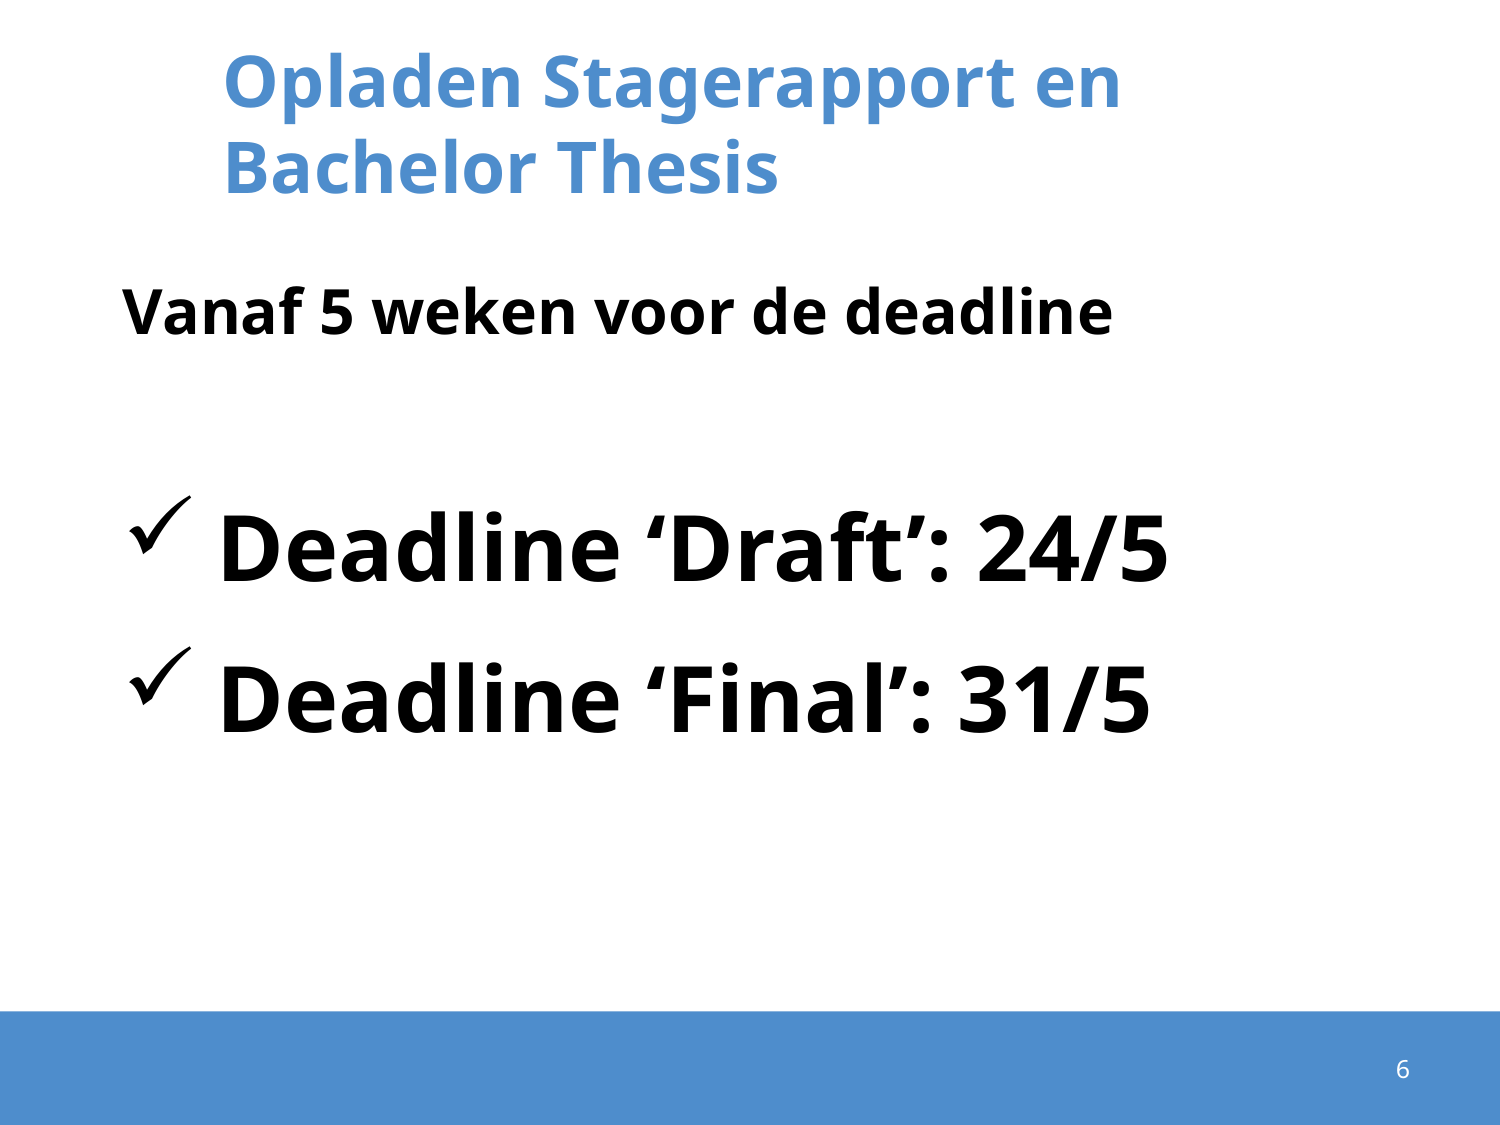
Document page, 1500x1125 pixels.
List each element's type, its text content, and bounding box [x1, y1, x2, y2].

slide_number 6 [1338, 1040, 1425, 1101]
title Opladen Stagerapport en Bachelor Thesis [207, 28, 1312, 216]
list Vanaf 5 weken voor de deadline Deadline ‘Draft’: 24/5 Deadline ‘Final’: 31/5 [107, 249, 1425, 993]
